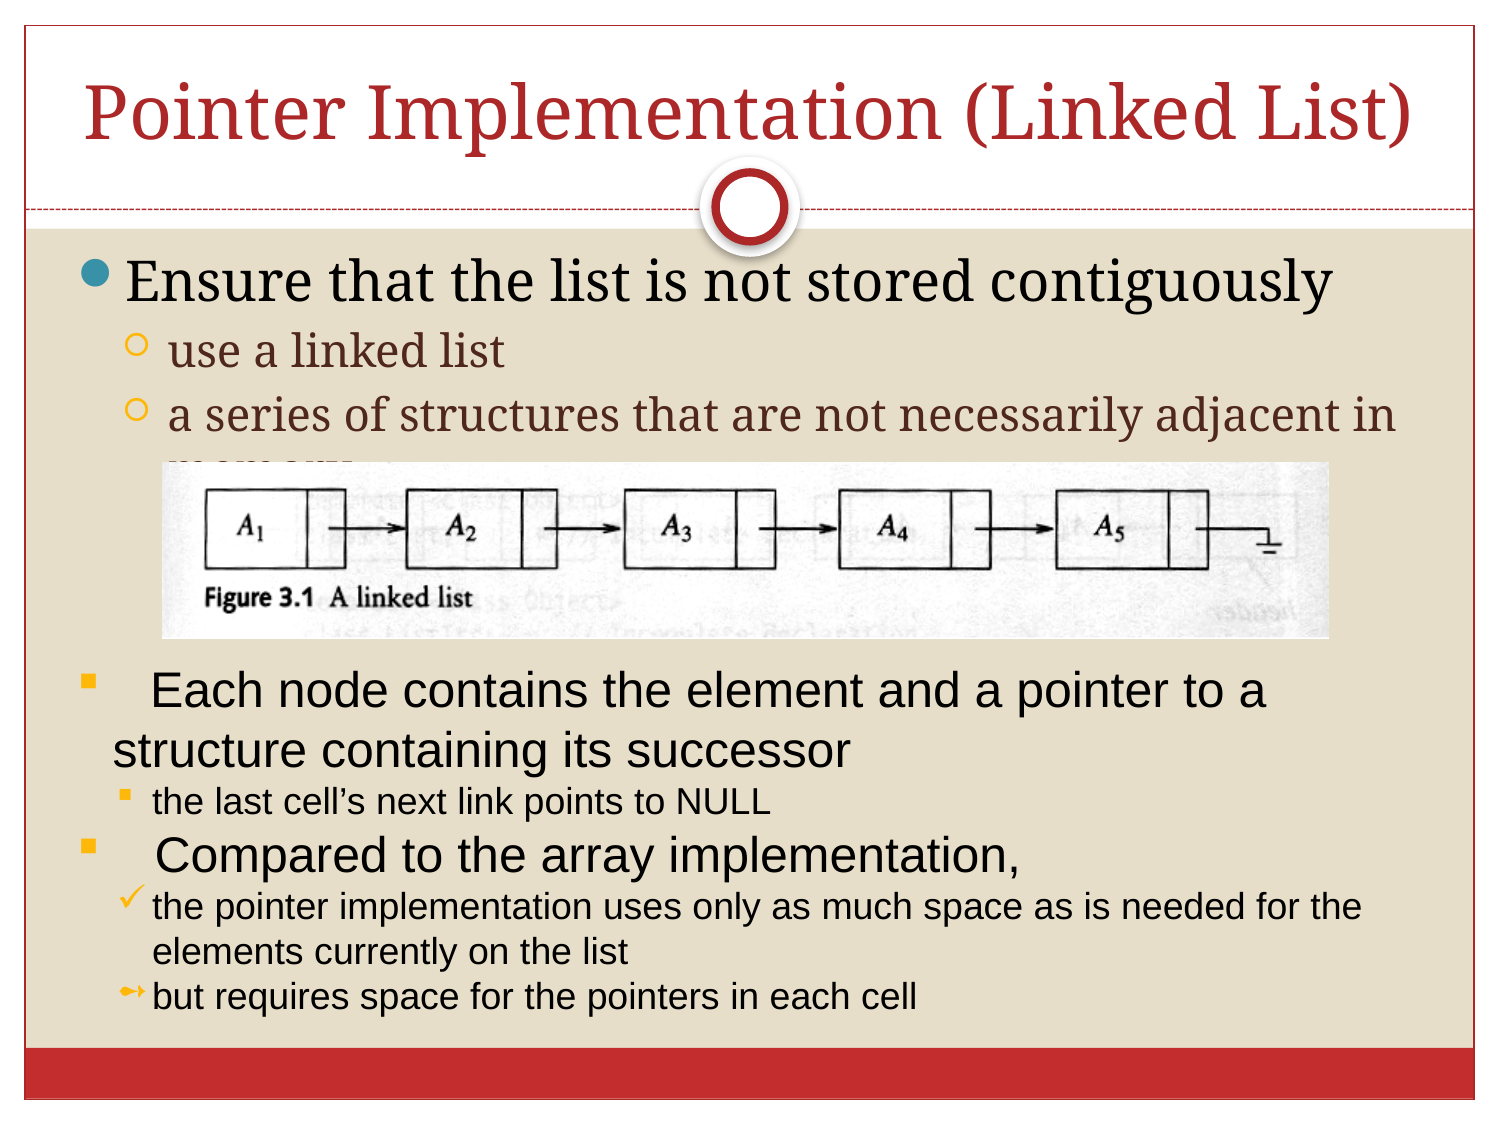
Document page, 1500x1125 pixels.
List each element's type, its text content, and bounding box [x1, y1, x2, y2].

picture [162, 462, 1329, 639]
list Ensure that the list is not stored contiguously use a linked list a series of structures that are not necessarily adjacent in memory [62, 237, 1417, 463]
text_box Each node contains the element and a pointer to a structure containing its successor the last cell’s next link points to NULL Compared to the array implementation, the pointer implementation uses only as much space as is needed for the elements currently on the list but requires space for the pointers in each cell [62, 649, 1428, 1025]
title Pointer Implementation (Linked List) [49, 37, 1450, 162]
